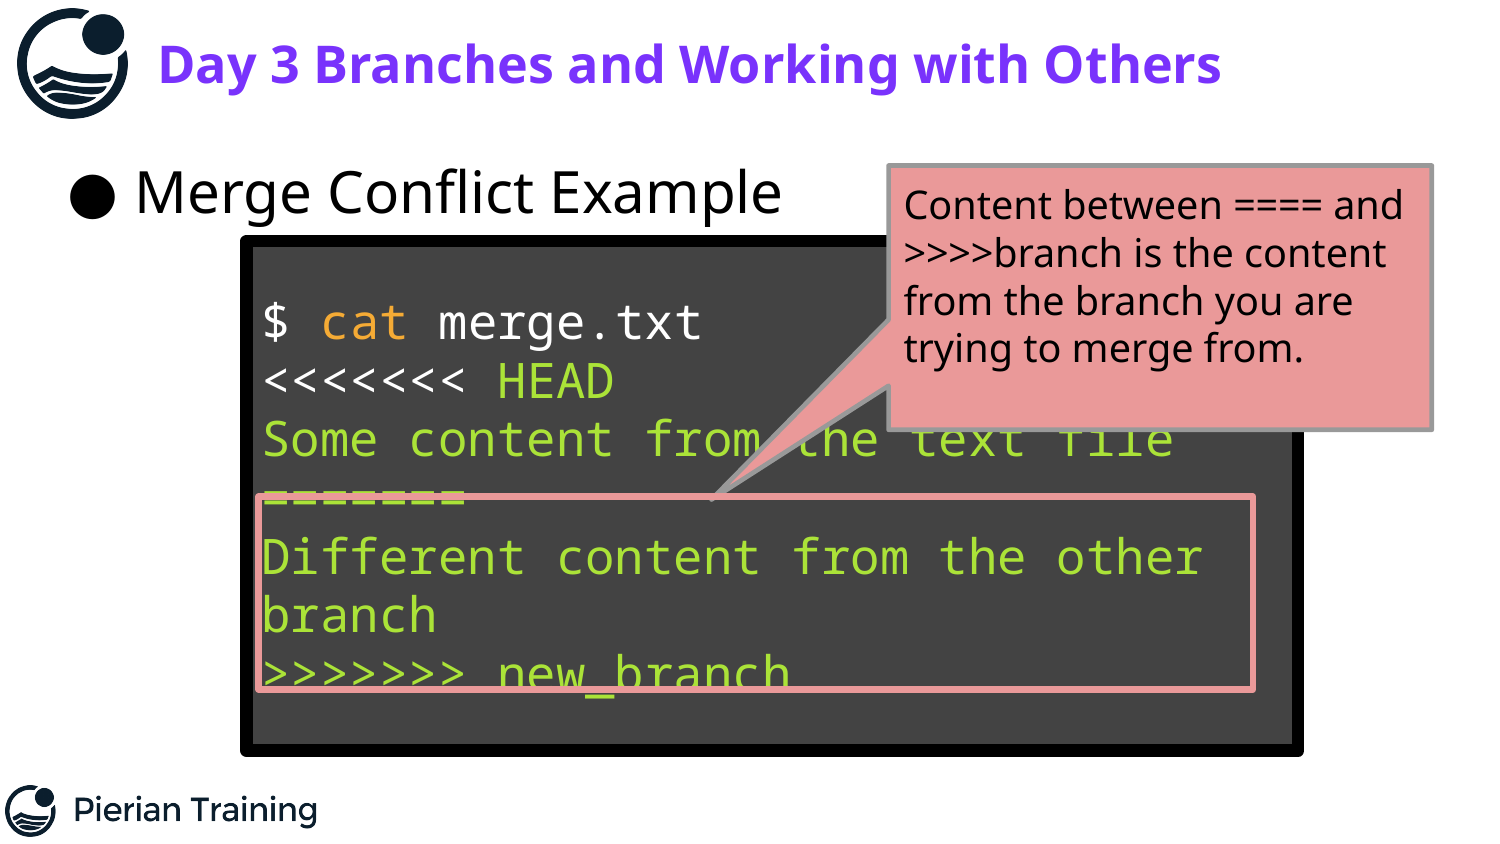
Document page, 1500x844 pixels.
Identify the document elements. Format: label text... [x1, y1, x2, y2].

text_box Day 3 Branches and Working with Others [142, 16, 1403, 110]
text_box [258, 496, 1254, 690]
text_box $ cat merge.txt <<<<<<< HEAD Some content from the text file ======= Different content from the other branch >>>>>>> new_branch [246, 241, 1299, 751]
text_box Merge Conflict Example [44, 140, 1432, 241]
picture [16, 8, 128, 120]
text_box Content between ==== and >>>>branch is the content from the branch you are trying to merge from. [714, 165, 1432, 496]
picture [4, 785, 318, 837]
